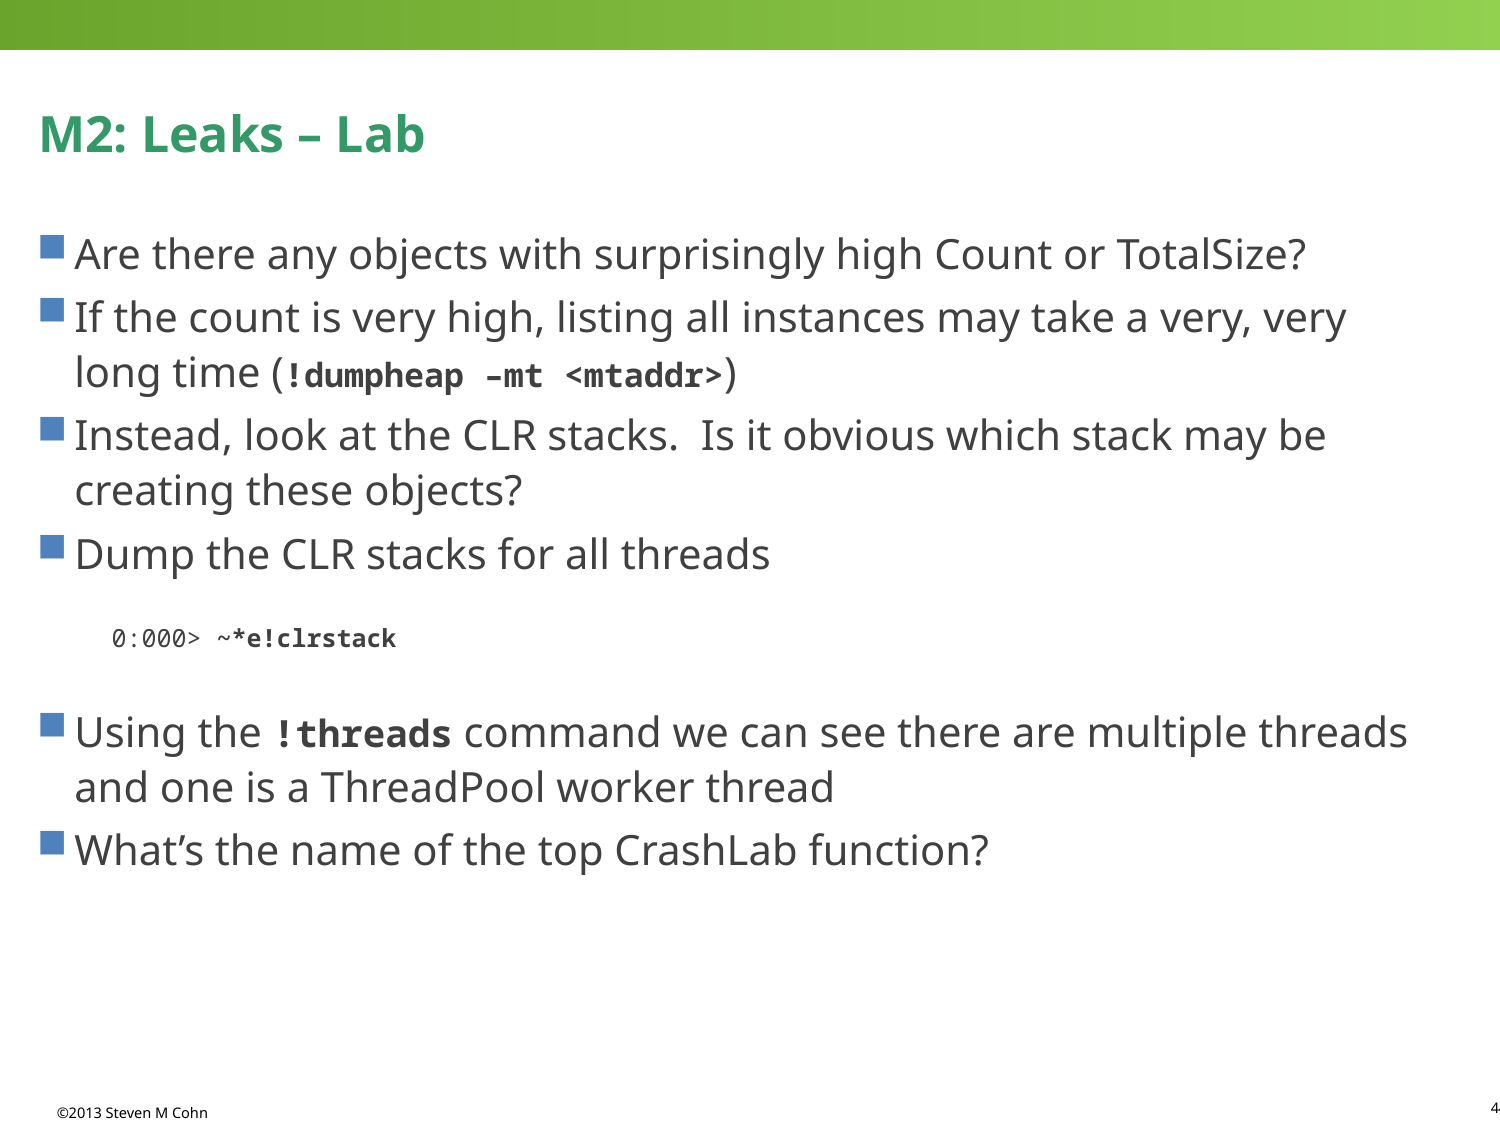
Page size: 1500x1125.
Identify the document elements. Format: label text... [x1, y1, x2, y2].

text_box Are there any objects with surprisingly high Count or TotalSize? If the count is very high, listing all instances may take a very, very long time (!dumpheap –mt <mtaddr>) Instead, look at the CLR stacks. Is it obvious which stack may be creating these objects? Dump the CLR stacks for all threads 0:000> ~*e!clrstack Using the !threads command we can see there are multiple threads and one is a ThreadPool worker thread What’s the name of the top CrashLab function? [21, 215, 1447, 1040]
title M2: Leaks – Lab [22, 0, 1088, 171]
